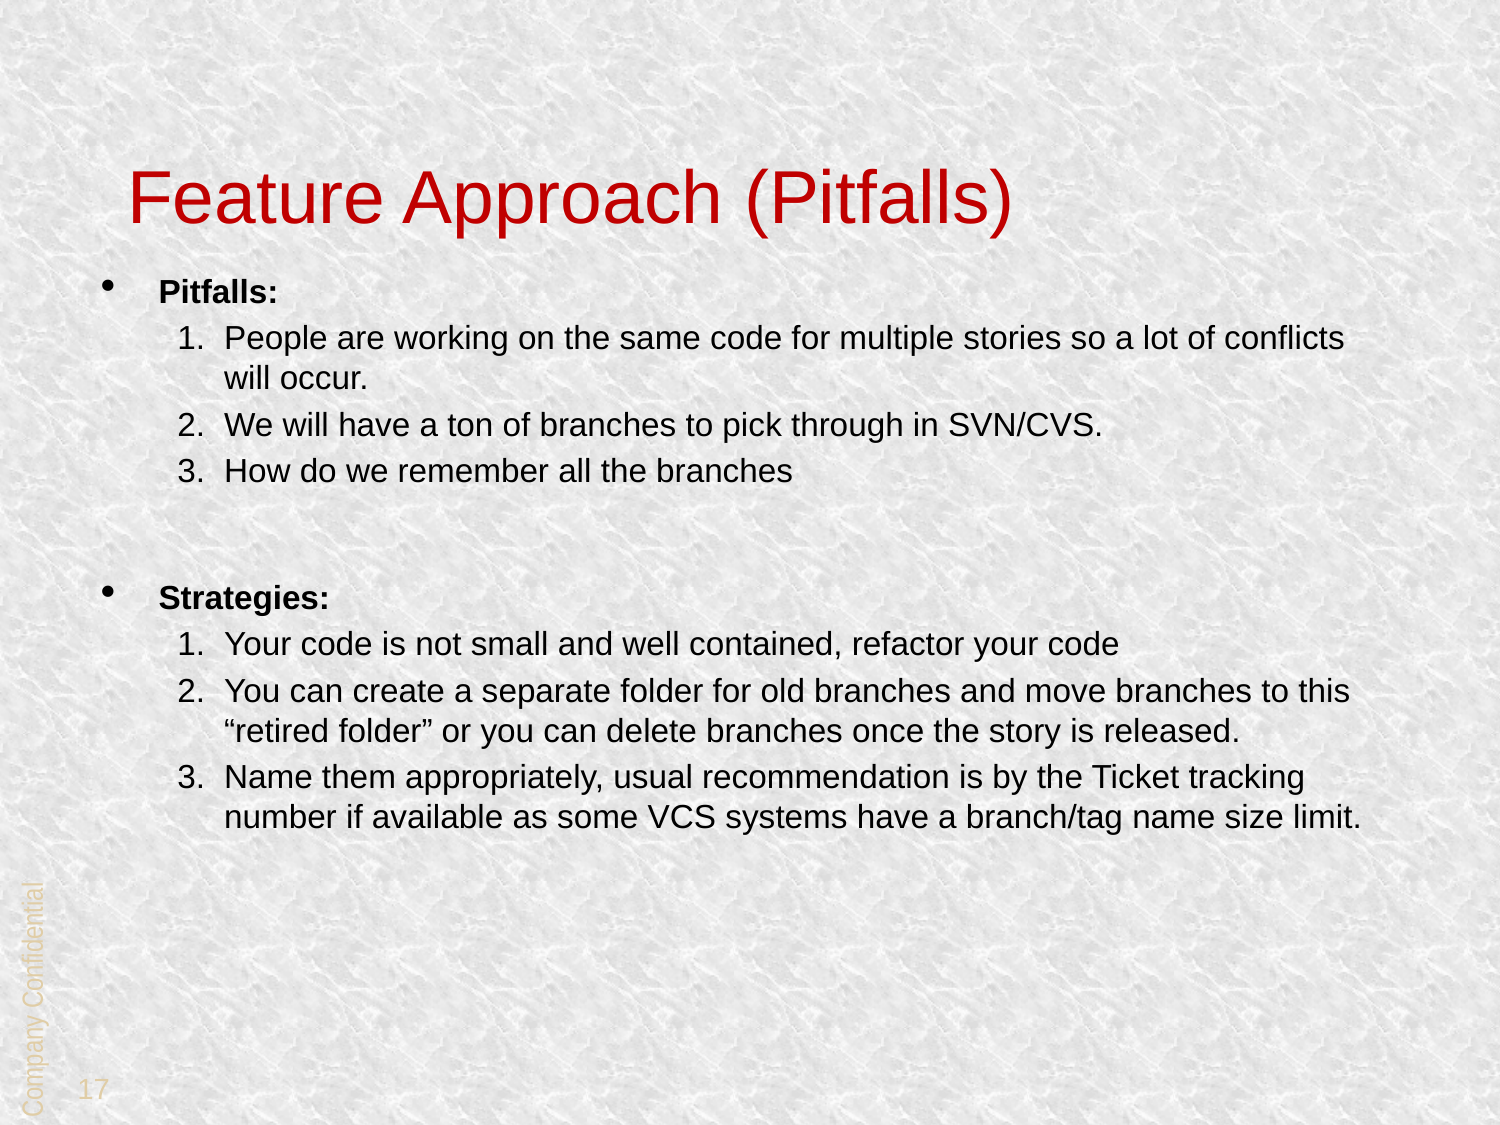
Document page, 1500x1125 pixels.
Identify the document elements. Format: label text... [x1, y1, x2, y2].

text_box Feature Approach (Pitfalls) [112, 99, 1388, 262]
picture [0, 0, 1500, 1125]
text_box Pitfalls: People are working on the same code for multiple stories so a lot of conflicts will occur. We will have a ton of branches to pick through in SVN/CVS. How do we remember all the branches Strategies: Your code is not small and well contained, refactor your code You can create a separate folder for old branches and move branches to this “retired folder” or you can delete branches once the story is released. Name them appropriately, usual recommendation is by the Ticket tracking number if available as some VCS systems have a branch/tag name size limit. [87, 262, 1400, 938]
